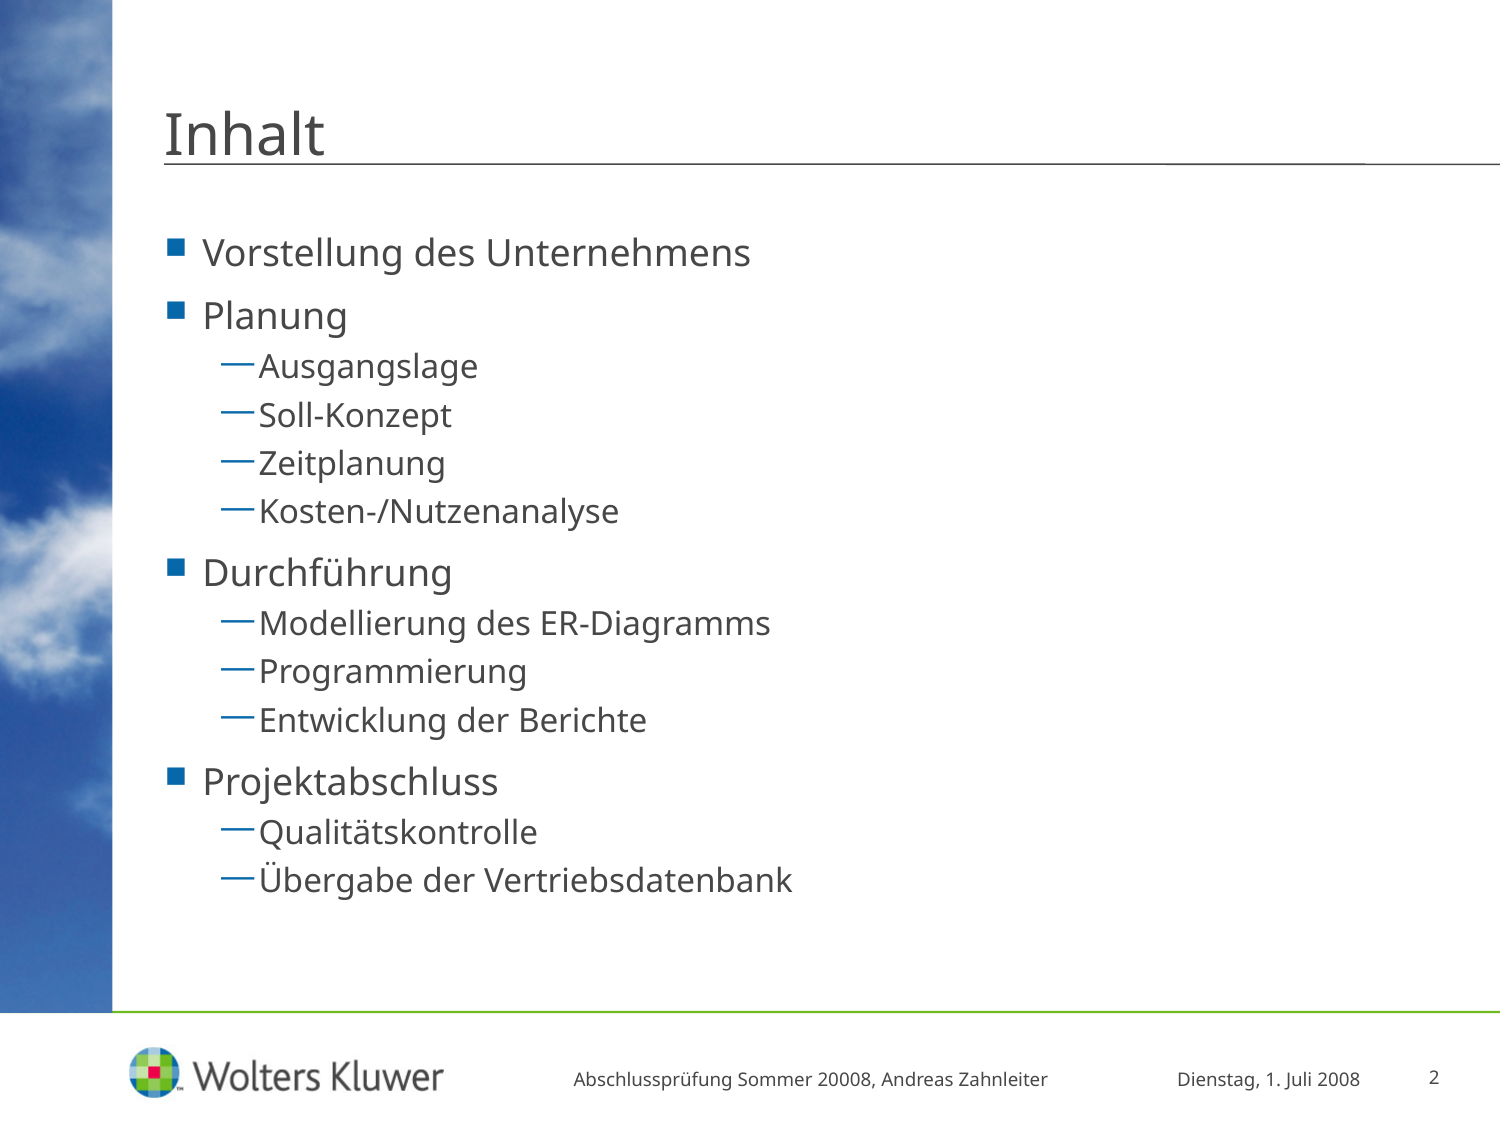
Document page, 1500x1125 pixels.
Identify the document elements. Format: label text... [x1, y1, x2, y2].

picture [0, 0, 113, 1013]
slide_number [1063, 1059, 1374, 1098]
picture [0, 1014, 1500, 1125]
slide_number 2 [1374, 1059, 1455, 1098]
title Inhalt [149, 89, 1455, 176]
footer Abschlussprüfung Sommer 20008, Andreas Zahnleiter [503, 1059, 1063, 1098]
list Vorstellung des Unternehmens Planung Ausgangslage Soll-Konzept Zeitplanung Kosten-/Nutzenanalyse Durchführung Modellierung des ER-Diagramms Programmierung Entwicklung der Berichte Projektabschluss Qualitätskontrolle Übergabe der Vertriebsdatenbank [149, 220, 1455, 997]
